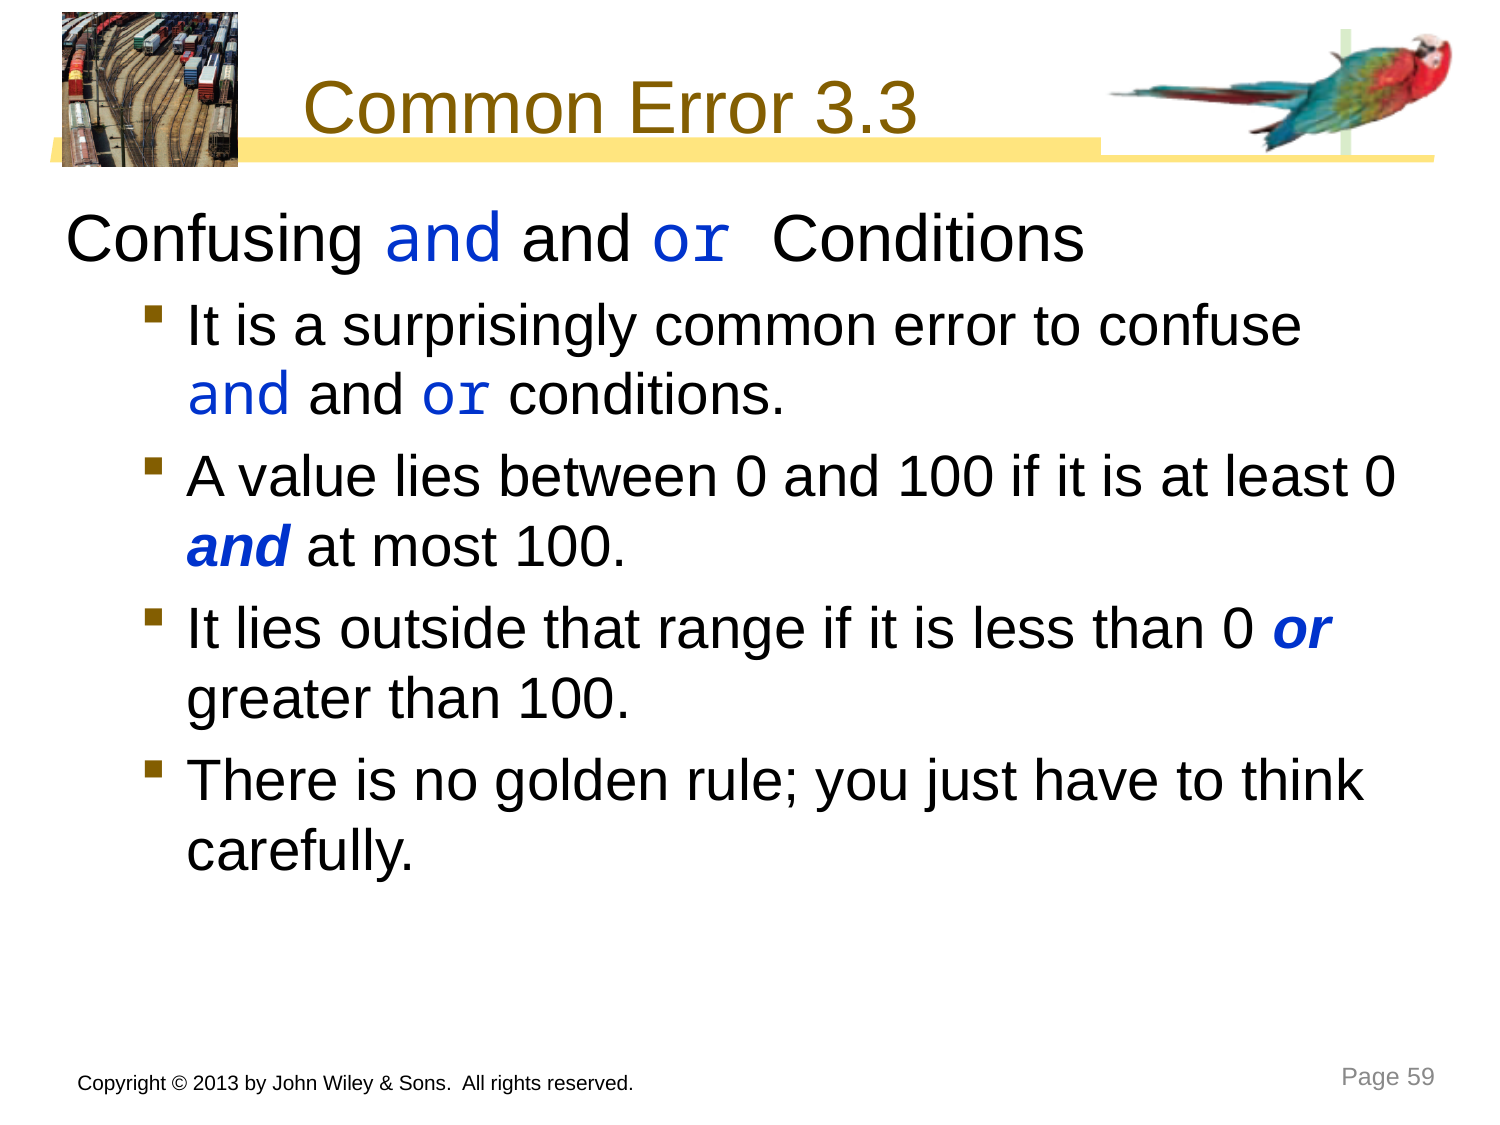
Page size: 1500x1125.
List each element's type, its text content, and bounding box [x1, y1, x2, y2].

title Common Error 3.3 [287, 44, 1100, 163]
picture [1101, 29, 1462, 156]
footer Copyright © 2013 by John Wiley & Sons. All rights reserved. [62, 1037, 726, 1104]
list Confusing and and or Conditions It is a surprisingly common error to confuse and and or conditions. A value lies between 0 and 100 if it is at least 0 and at most 100. It lies outside that range if it is less than 0 or greater than 100. There is no golden rule; you just have to think carefully. [49, 187, 1438, 1026]
picture [62, 12, 238, 167]
slide_number Page 59 [1187, 1050, 1450, 1100]
